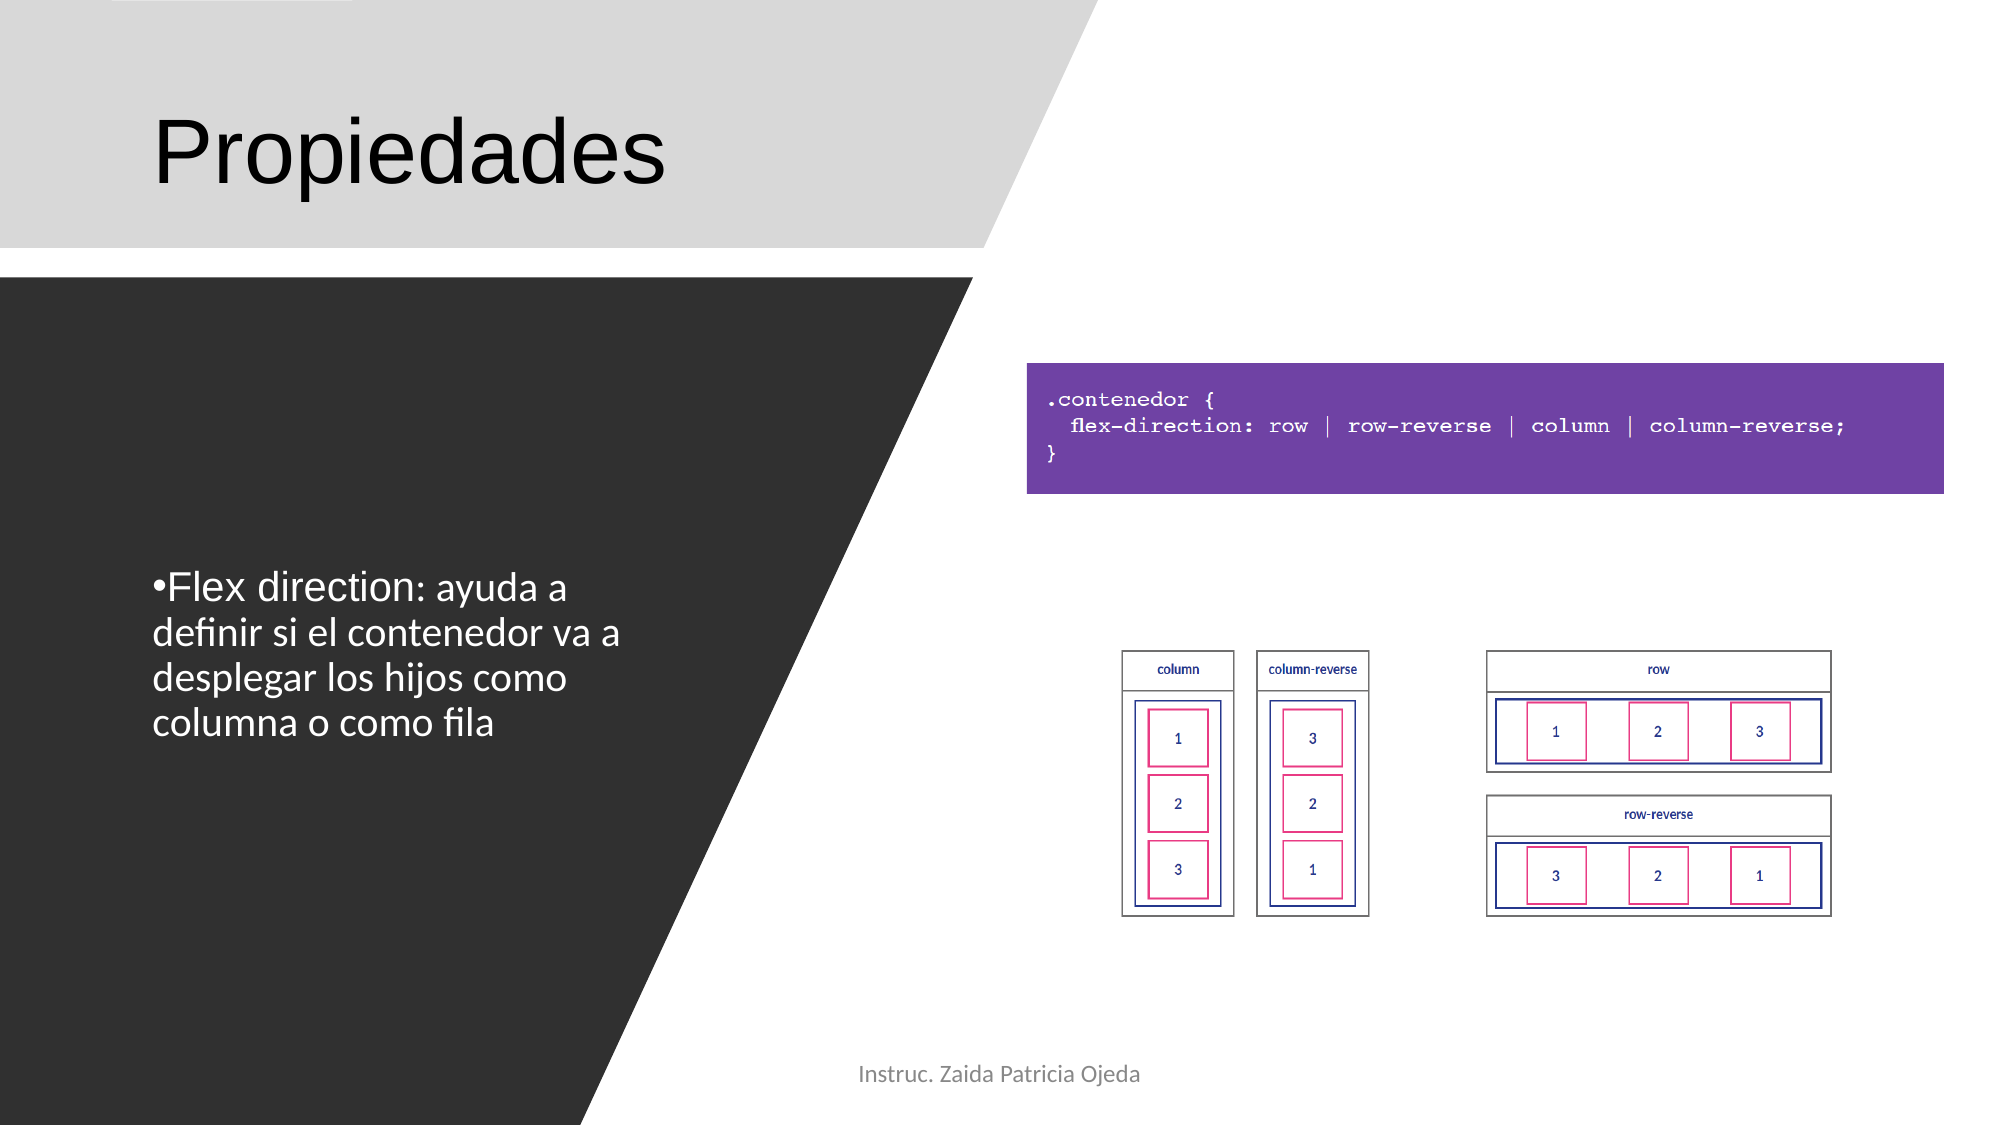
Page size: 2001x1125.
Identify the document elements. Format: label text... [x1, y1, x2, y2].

picture [1026, 362, 1945, 494]
footer Instruc. Zaida Patricia Ojeda [662, 1042, 1338, 1103]
text_box [0, 0, 1098, 248]
picture [1110, 630, 1849, 928]
text_box Propiedades [137, 59, 958, 248]
text_box [0, 277, 973, 1125]
text_box Flex direction: ayuda a definir si el contenedor va a desplegar los hijos como columna o como fila [137, 356, 686, 954]
